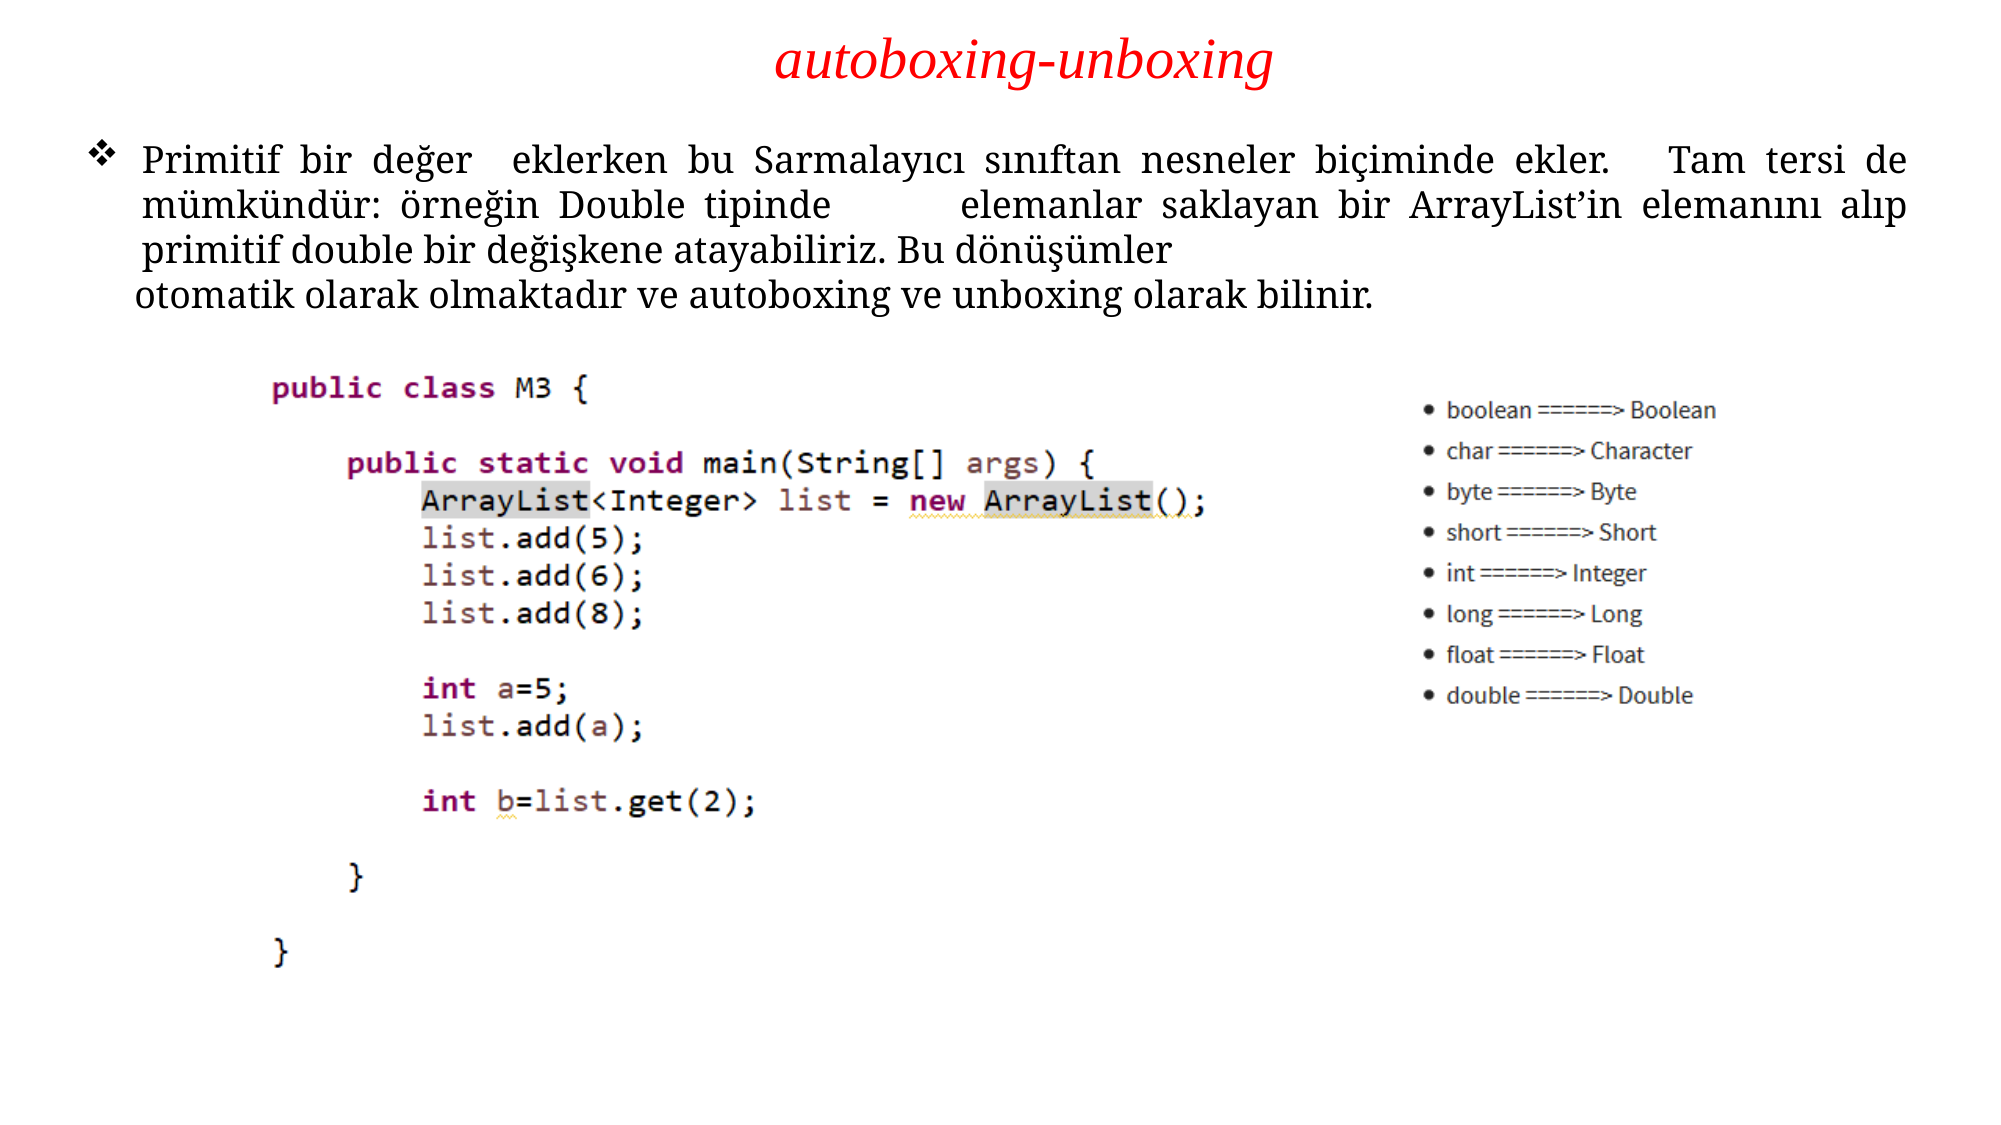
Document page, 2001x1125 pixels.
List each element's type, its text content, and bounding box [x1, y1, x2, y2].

picture [270, 370, 1219, 993]
text_box Primitif bir değer eklerken bu Sarmalayıcı sınıftan nesneler biçiminde ekler. Tam tersi de mümkündür: örneğin Double tipinde elemanlar saklayan bir ArrayList’in elemanını alıp primitif double bir değişkene atayabiliriz. Bu dönüşümler otomatik olarak olmaktadır ve autoboxing ve unboxing olarak bilinir. [70, 128, 1925, 413]
text_box autoboxing-unboxing [760, 12, 1291, 98]
picture [1391, 370, 1752, 729]
